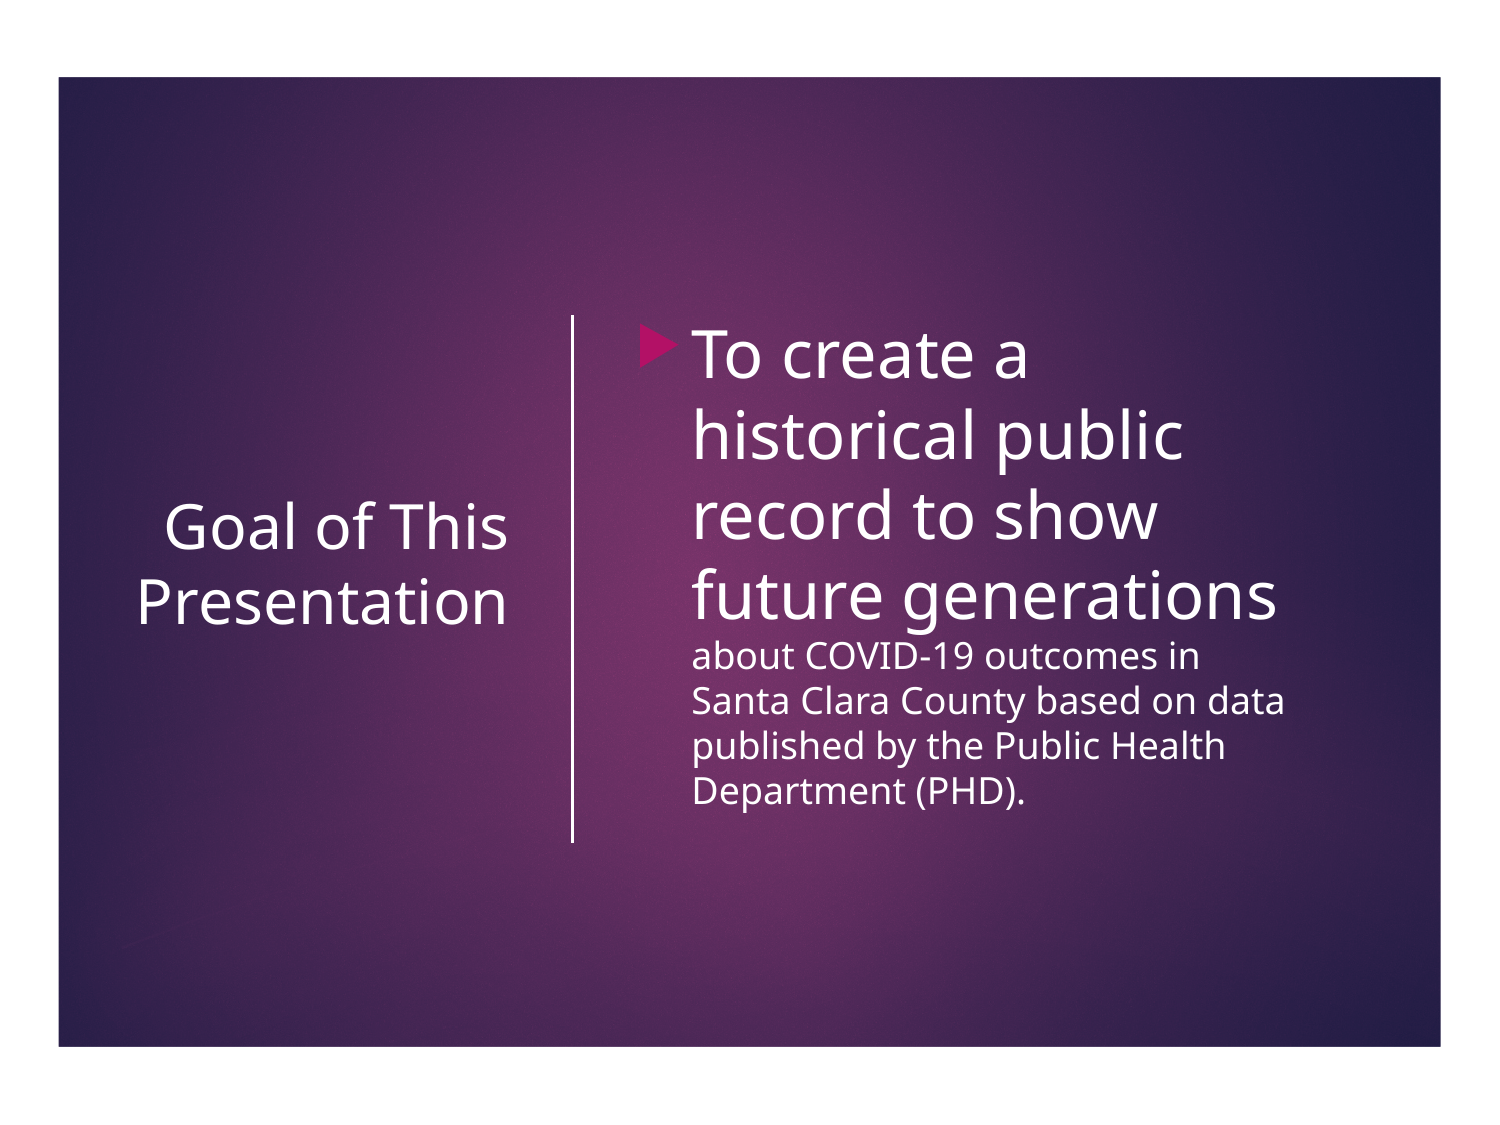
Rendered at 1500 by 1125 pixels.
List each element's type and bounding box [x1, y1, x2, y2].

text_box [0, 0, 1500, 1125]
